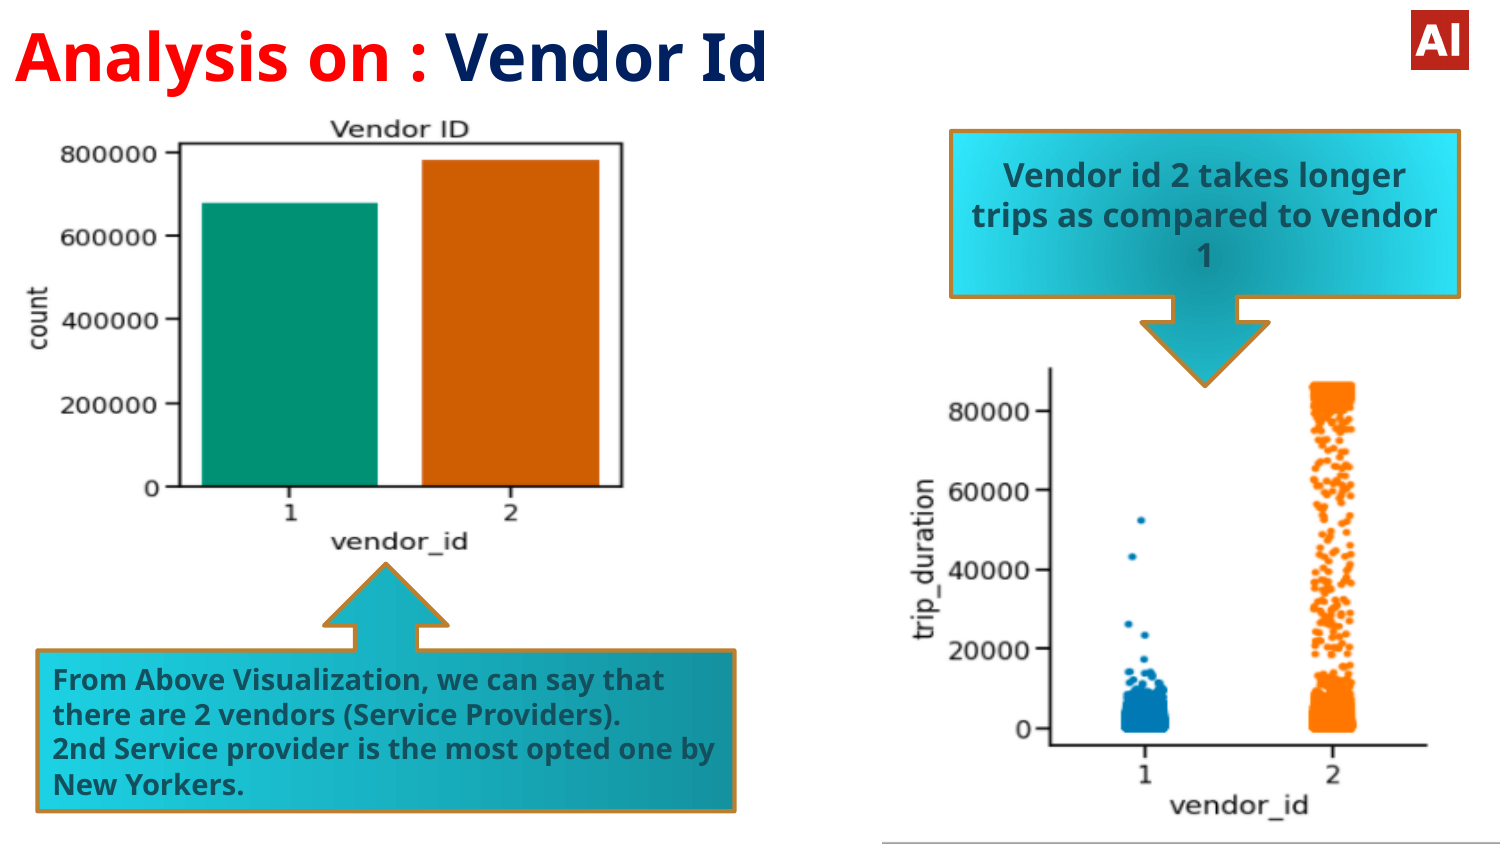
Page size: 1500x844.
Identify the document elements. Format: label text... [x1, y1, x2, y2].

title Analysis on : Vendor Id [0, 0, 1398, 116]
picture [0, 118, 708, 561]
text_box Vendor id 2 takes longer trips as compared to vendor 1 [949, 128, 1462, 362]
picture [882, 363, 1500, 844]
text_box From Above Visualization, we can say that there are 2 vendors (Service Providers). 2nd Service provider is the most opted one by New Yorkers. [35, 569, 737, 814]
picture [1411, 10, 1469, 70]
